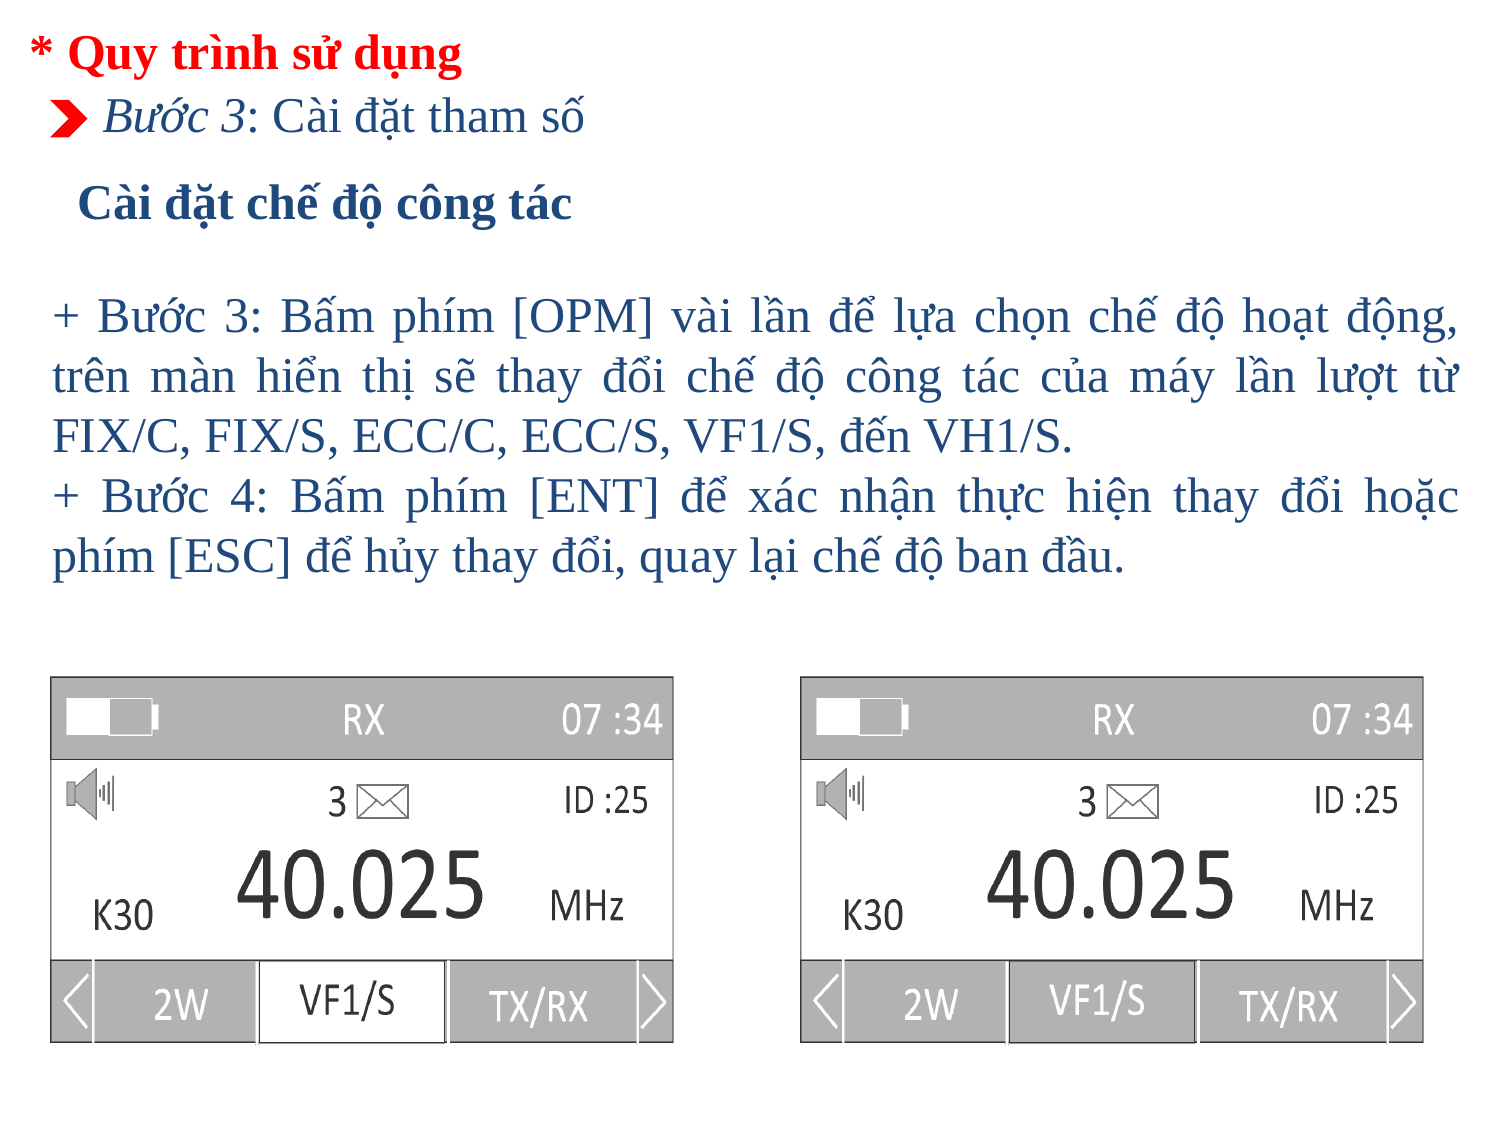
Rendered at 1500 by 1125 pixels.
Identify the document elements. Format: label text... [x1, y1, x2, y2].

text_box Cài đặt chế độ công tác [24, 162, 625, 283]
picture [799, 674, 1438, 1063]
picture [49, 674, 688, 1063]
text_box [48, 97, 87, 140]
text_box Bước 3: Cài đặt tham số [87, 74, 1213, 150]
text_box + Bước 3: Bấm phím [OPM] vài lần để lựa chọn chế độ hoạt động, trên màn hiển thị sẽ thay đổi chế độ công tác của máy lần lượt từ FIX/C, FIX/S, ECC/C, ECC/S, VF1/S, đến VH1/S. + Bước 4: Bấm phím [ENT] để xác nhận thực hiện thay đổi hoặc phím [ESC] để hủy thay đổi, quay lại chế độ ban đầu. [37, 274, 1475, 635]
text_box * Quy trình sử dụng [14, 12, 478, 88]
